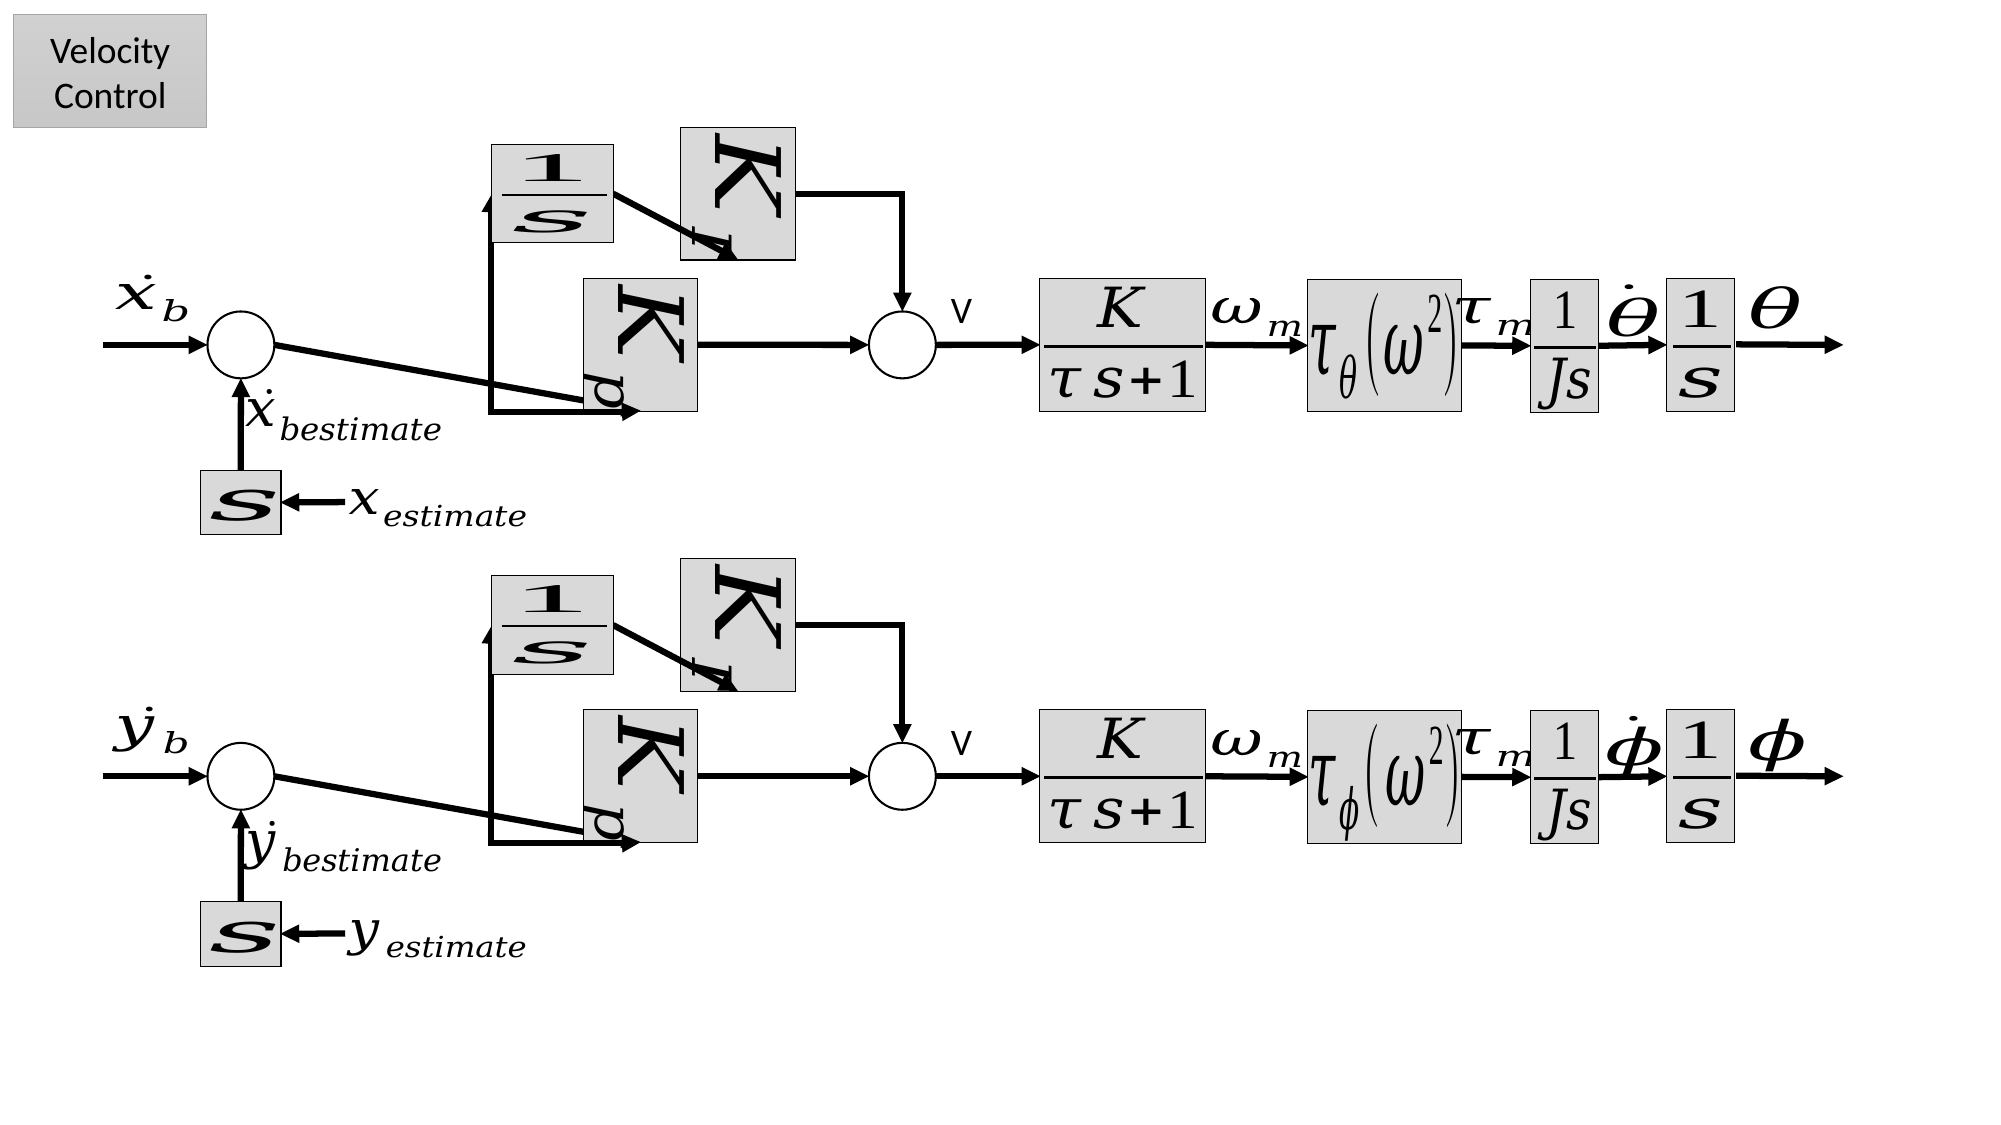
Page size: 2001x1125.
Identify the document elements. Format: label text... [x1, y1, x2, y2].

text_box Velocity Control [13, 14, 207, 128]
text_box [102, 559, 1844, 966]
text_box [102, 127, 1844, 535]
